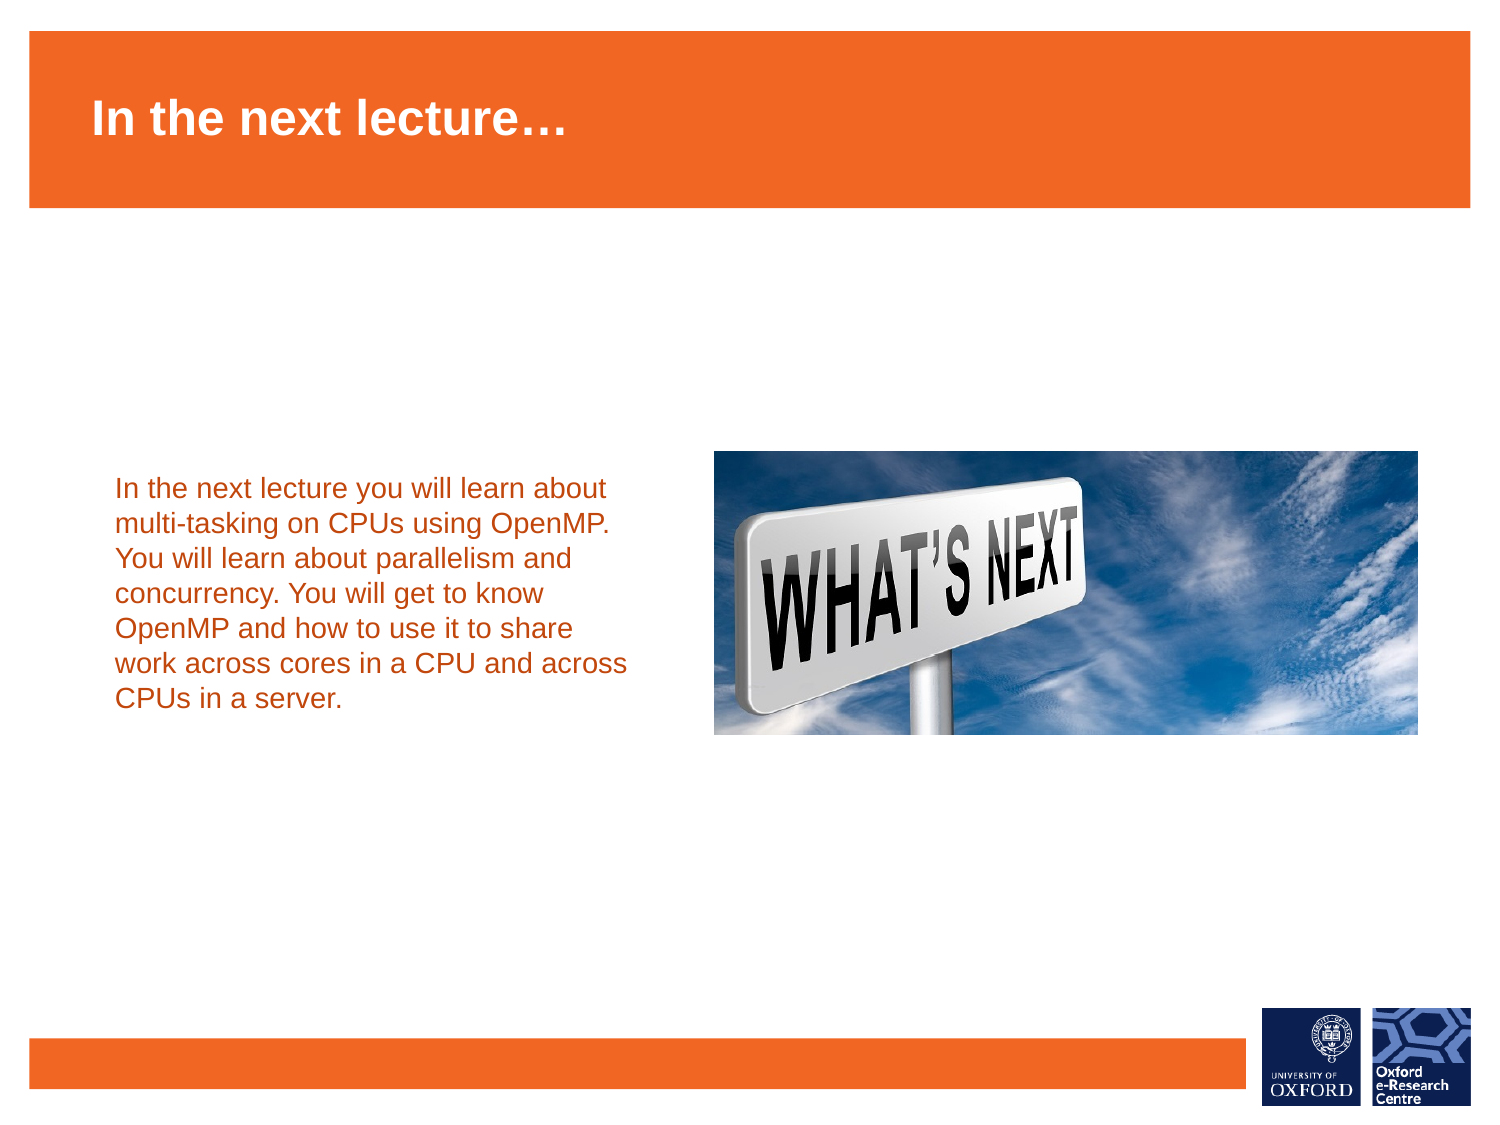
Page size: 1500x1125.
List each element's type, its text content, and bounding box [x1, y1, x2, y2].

picture [714, 451, 1418, 735]
picture [1262, 1008, 1471, 1106]
text_box In the next lecture… [76, 78, 1235, 153]
text_box In the next lecture you will learn about multi-tasking on CPUs using OpenMP. You will learn about parallelism and concurrency. You will get to know OpenMP and how to use it to share work across cores in a CPU and across CPUs in a server. [100, 461, 644, 722]
